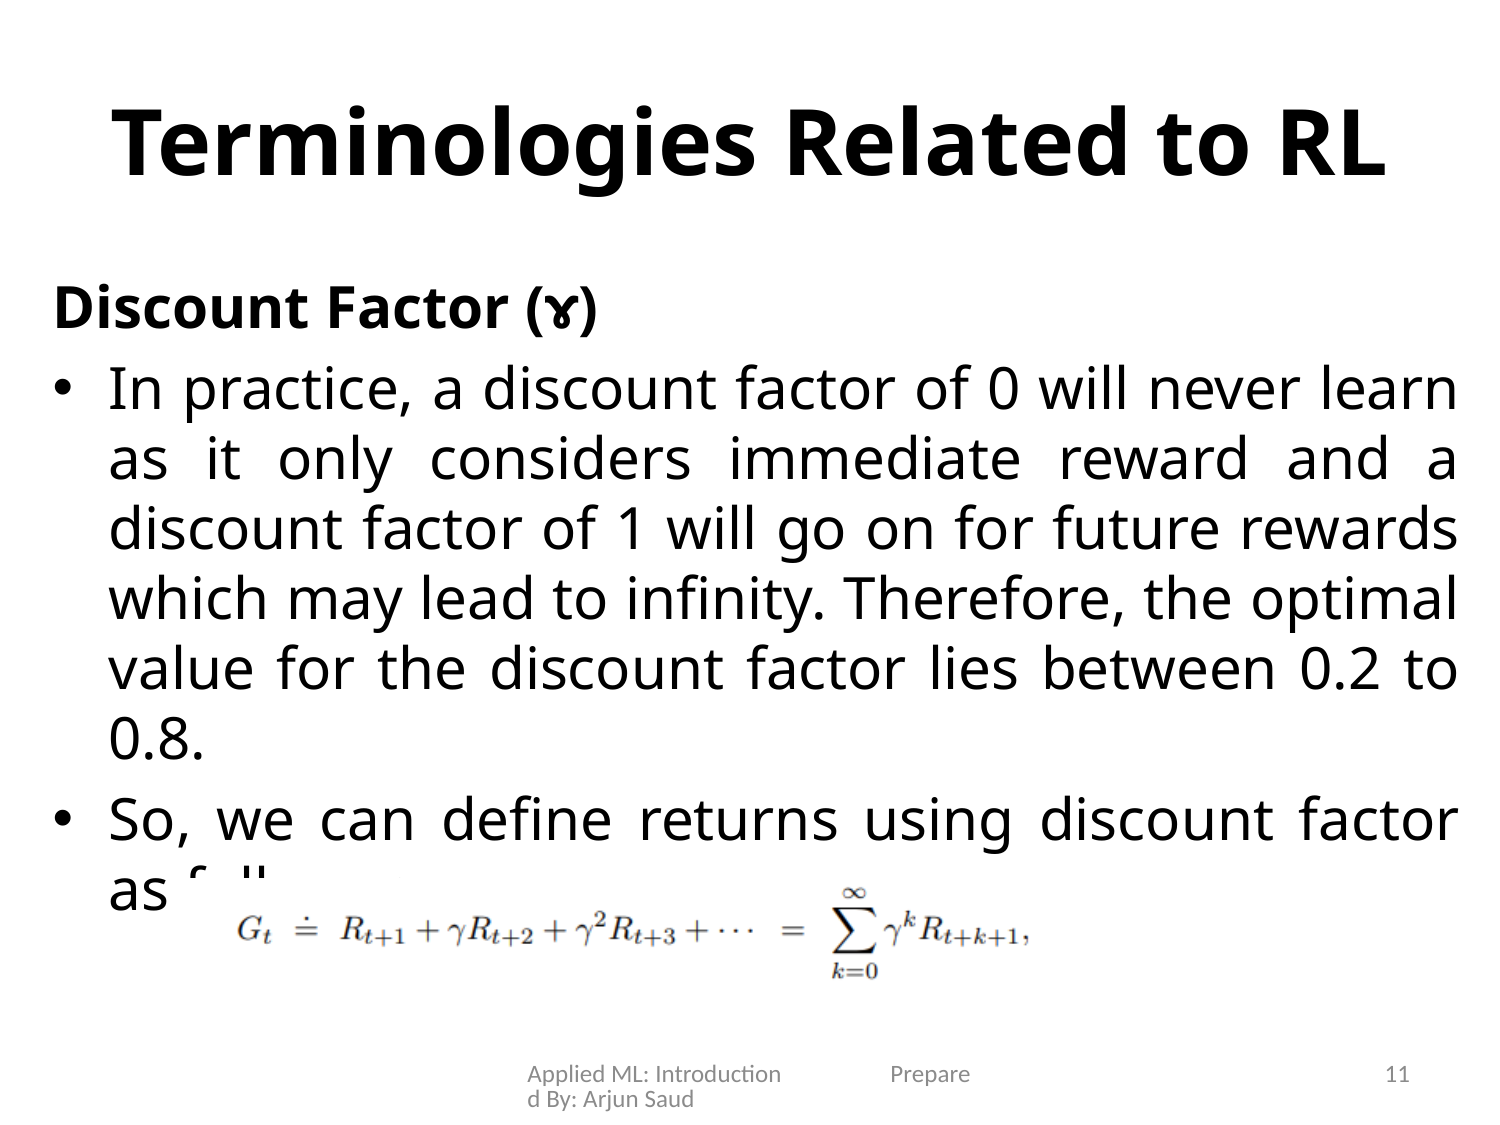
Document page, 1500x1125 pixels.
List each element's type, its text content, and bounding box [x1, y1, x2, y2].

title Terminologies Related to RL [75, 45, 1425, 233]
footer Applied ML: Introduction Prepared By: Arjun Saud [512, 1042, 988, 1103]
slide_number 11 [1074, 1042, 1425, 1103]
picture [174, 878, 1094, 999]
list Discount Factor (ɤ) In practice, a discount factor of 0 will never learn as it only considers immediate reward and a discount factor of 1 will go on for future rewards which may lead to infinity. Therefore, the optimal value for the discount factor lies between 0.2 to 0.8. So, we can define returns using discount factor as follows : [37, 262, 1475, 1005]
